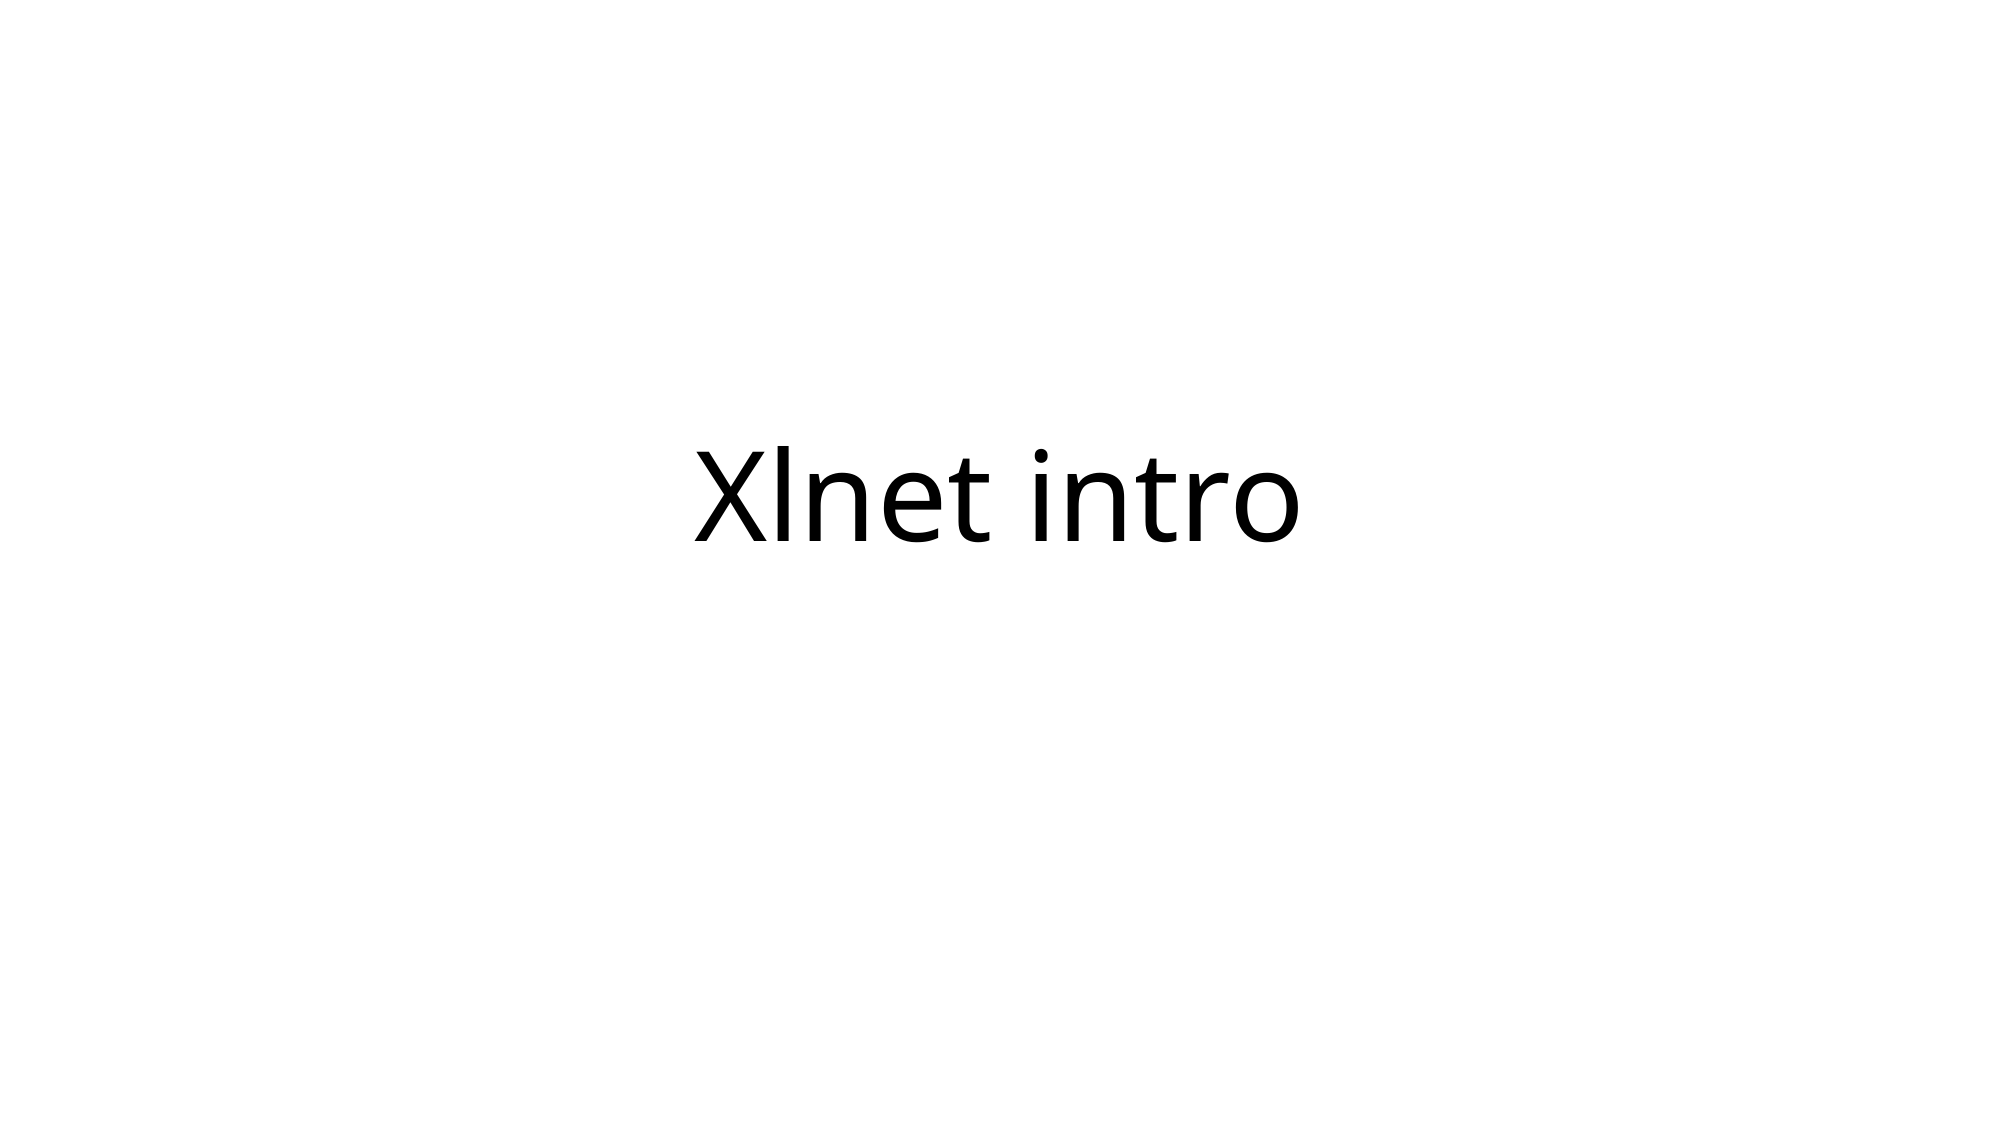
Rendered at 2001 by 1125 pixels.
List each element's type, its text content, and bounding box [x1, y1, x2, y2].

title Xlnet intro [249, 184, 1750, 576]
